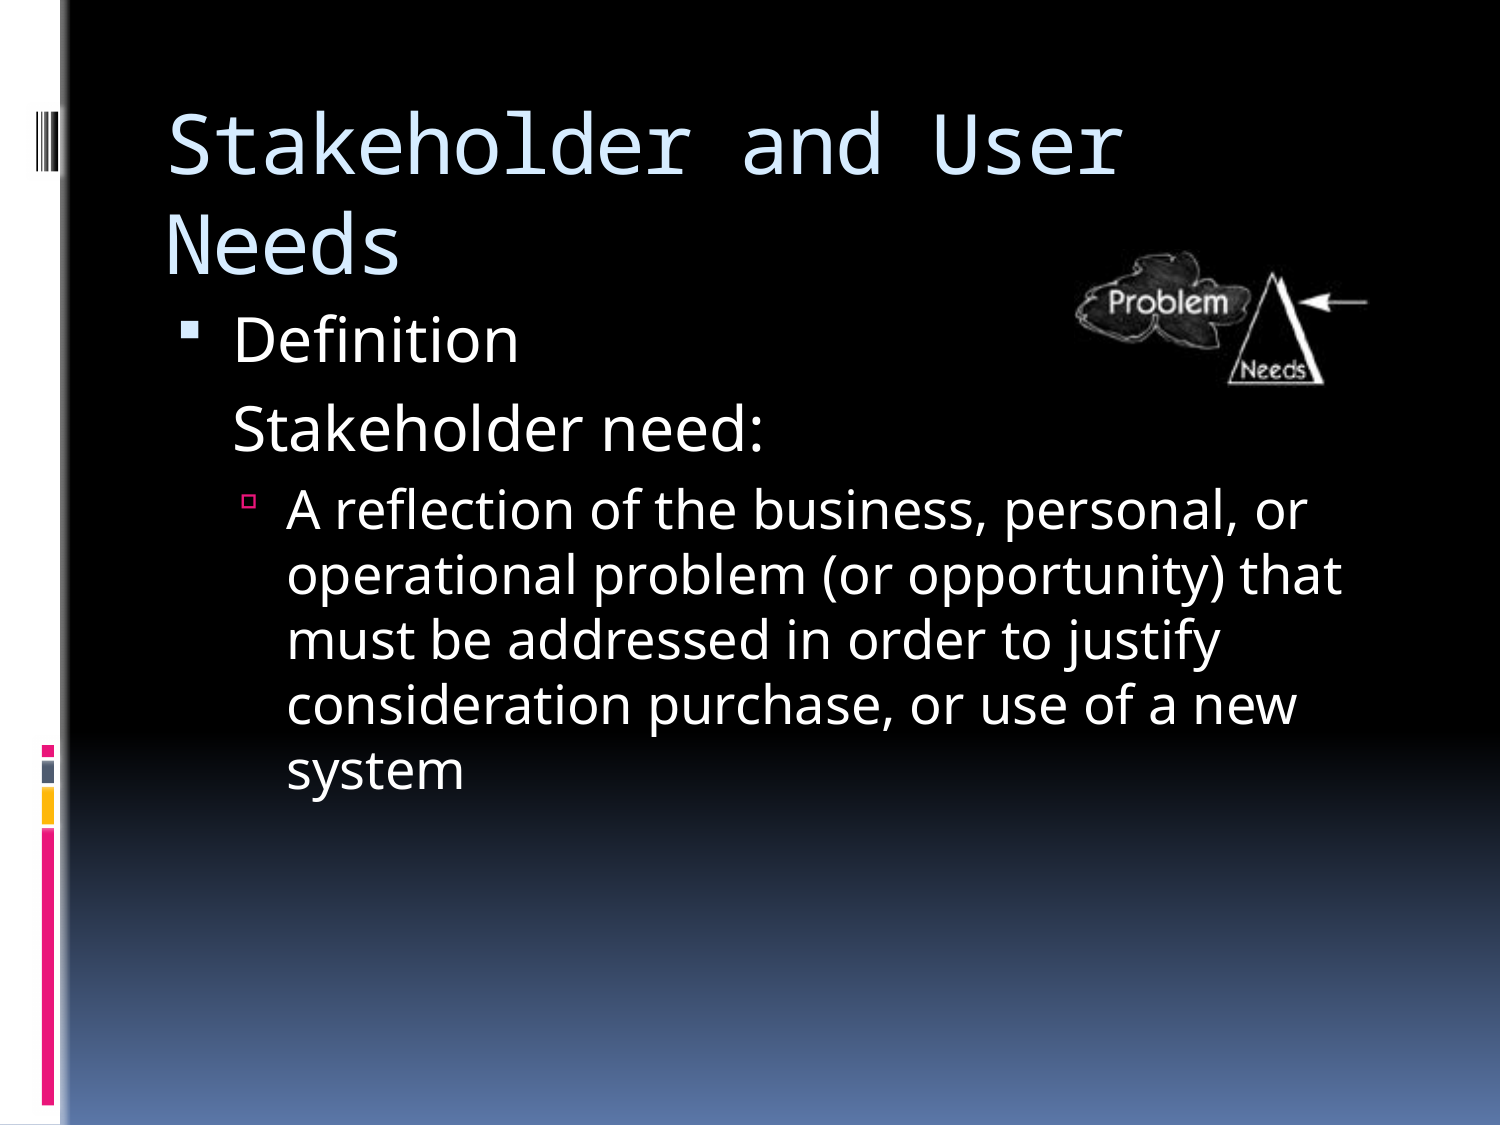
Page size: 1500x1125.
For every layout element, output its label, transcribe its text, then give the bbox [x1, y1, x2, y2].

title Stakeholder and User Needs [150, 83, 1425, 234]
list Definition Stakeholder need: A reflection of the business, personal, or operational problem (or opportunity) that must be addressed in order to justify consideration purchase, or use of a new system [150, 292, 1425, 1043]
picture [1074, 249, 1371, 388]
